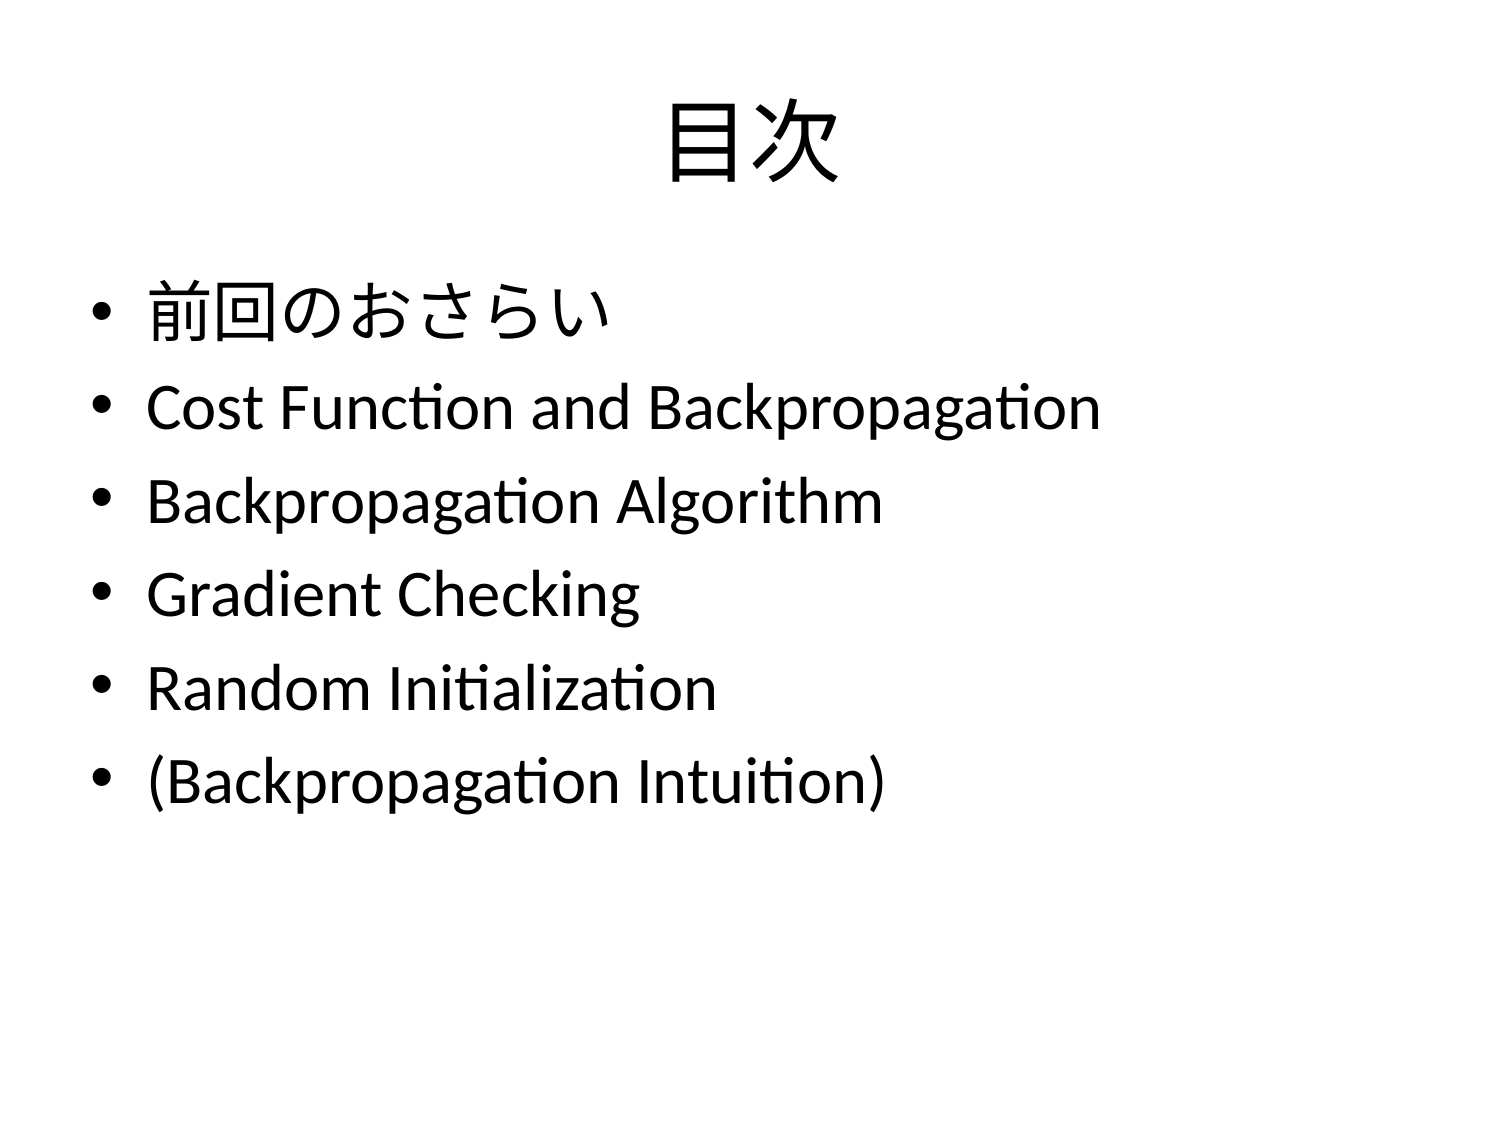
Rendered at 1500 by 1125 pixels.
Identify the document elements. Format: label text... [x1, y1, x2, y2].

list 前回のおさらい Cost Function and Backpropagation Backpropagation Algorithm Gradient Checking Random Initialization (Backpropagation Intuition) [75, 262, 1425, 1005]
title 目次 [75, 45, 1425, 233]
